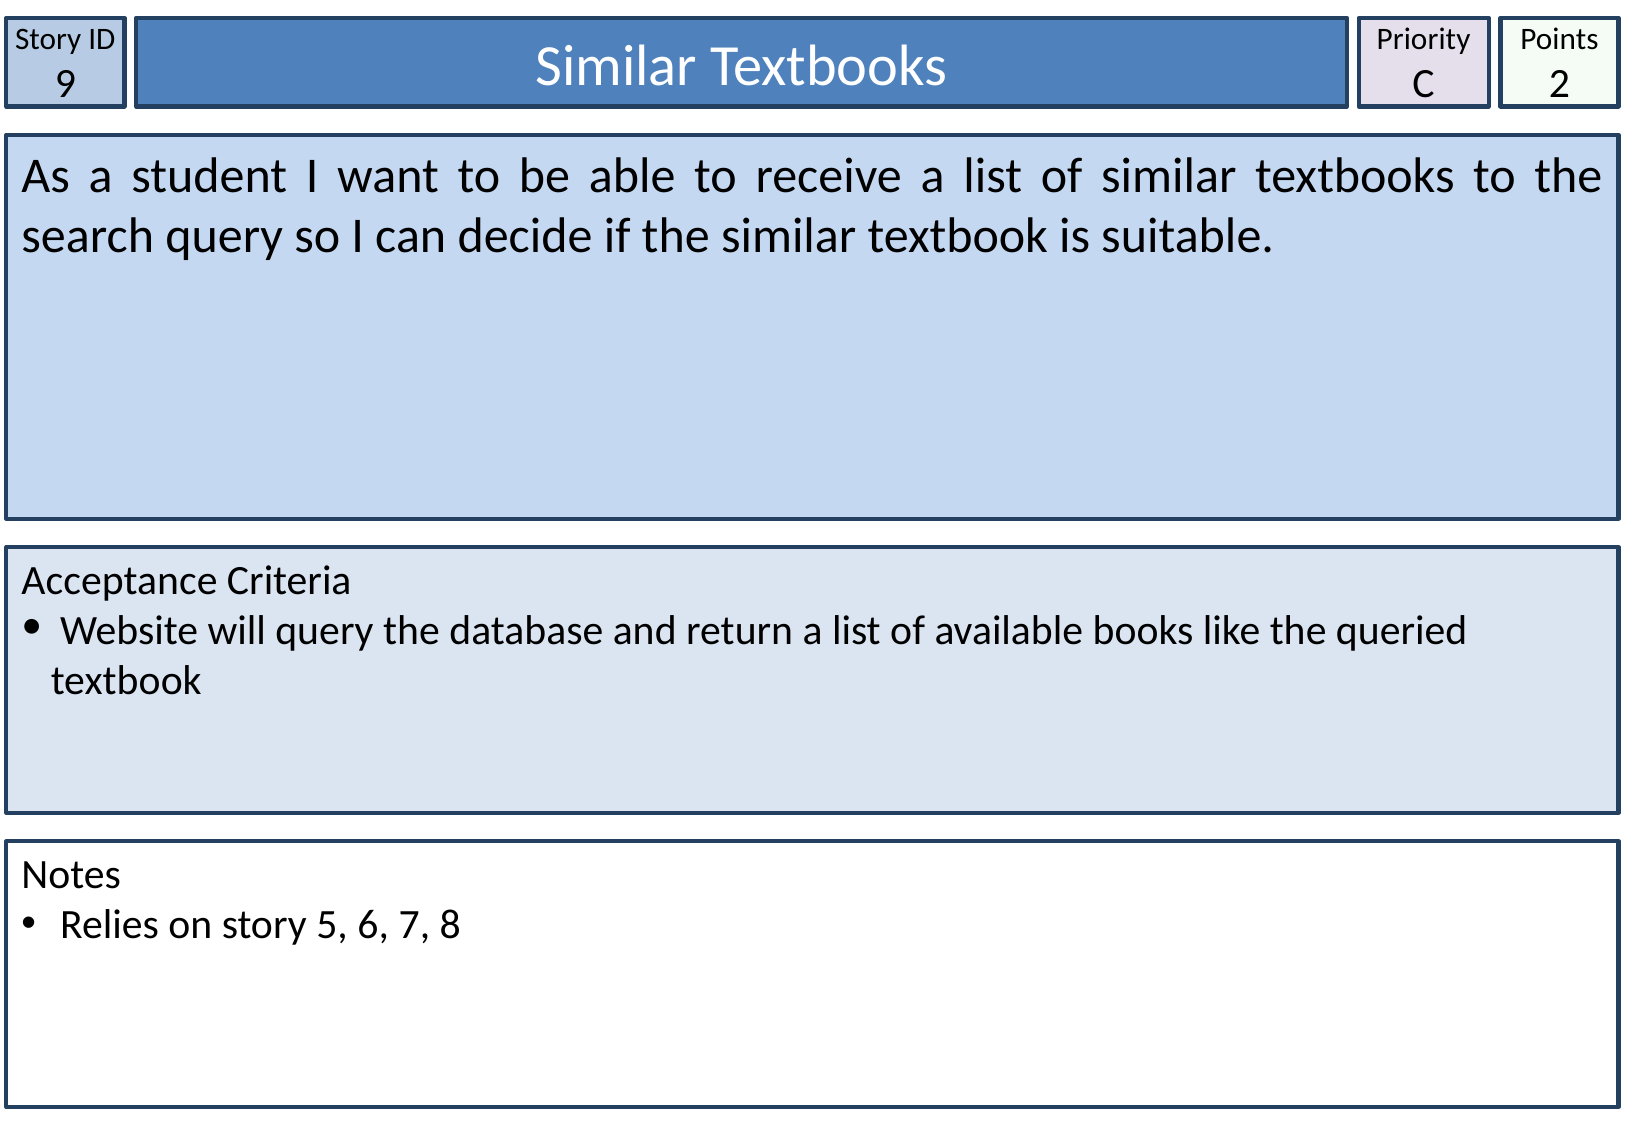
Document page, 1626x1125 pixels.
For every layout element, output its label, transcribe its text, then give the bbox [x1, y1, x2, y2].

text_box Story ID 9 [6, 17, 125, 107]
text_box Acceptance Criteria Website will query the database and return a list of available books like the queried textbook [6, 547, 1619, 813]
text_box Similar Textbooks [136, 17, 1347, 107]
text_box Points 2 [1500, 17, 1619, 107]
text_box Priority C [1358, 17, 1489, 107]
text_box Notes Relies on story 5, 6, 7, 8 [6, 841, 1619, 1107]
text_box As a student I want to be able to receive a list of similar textbooks to the search query so I can decide if the similar textbook is suitable. [6, 134, 1619, 519]
